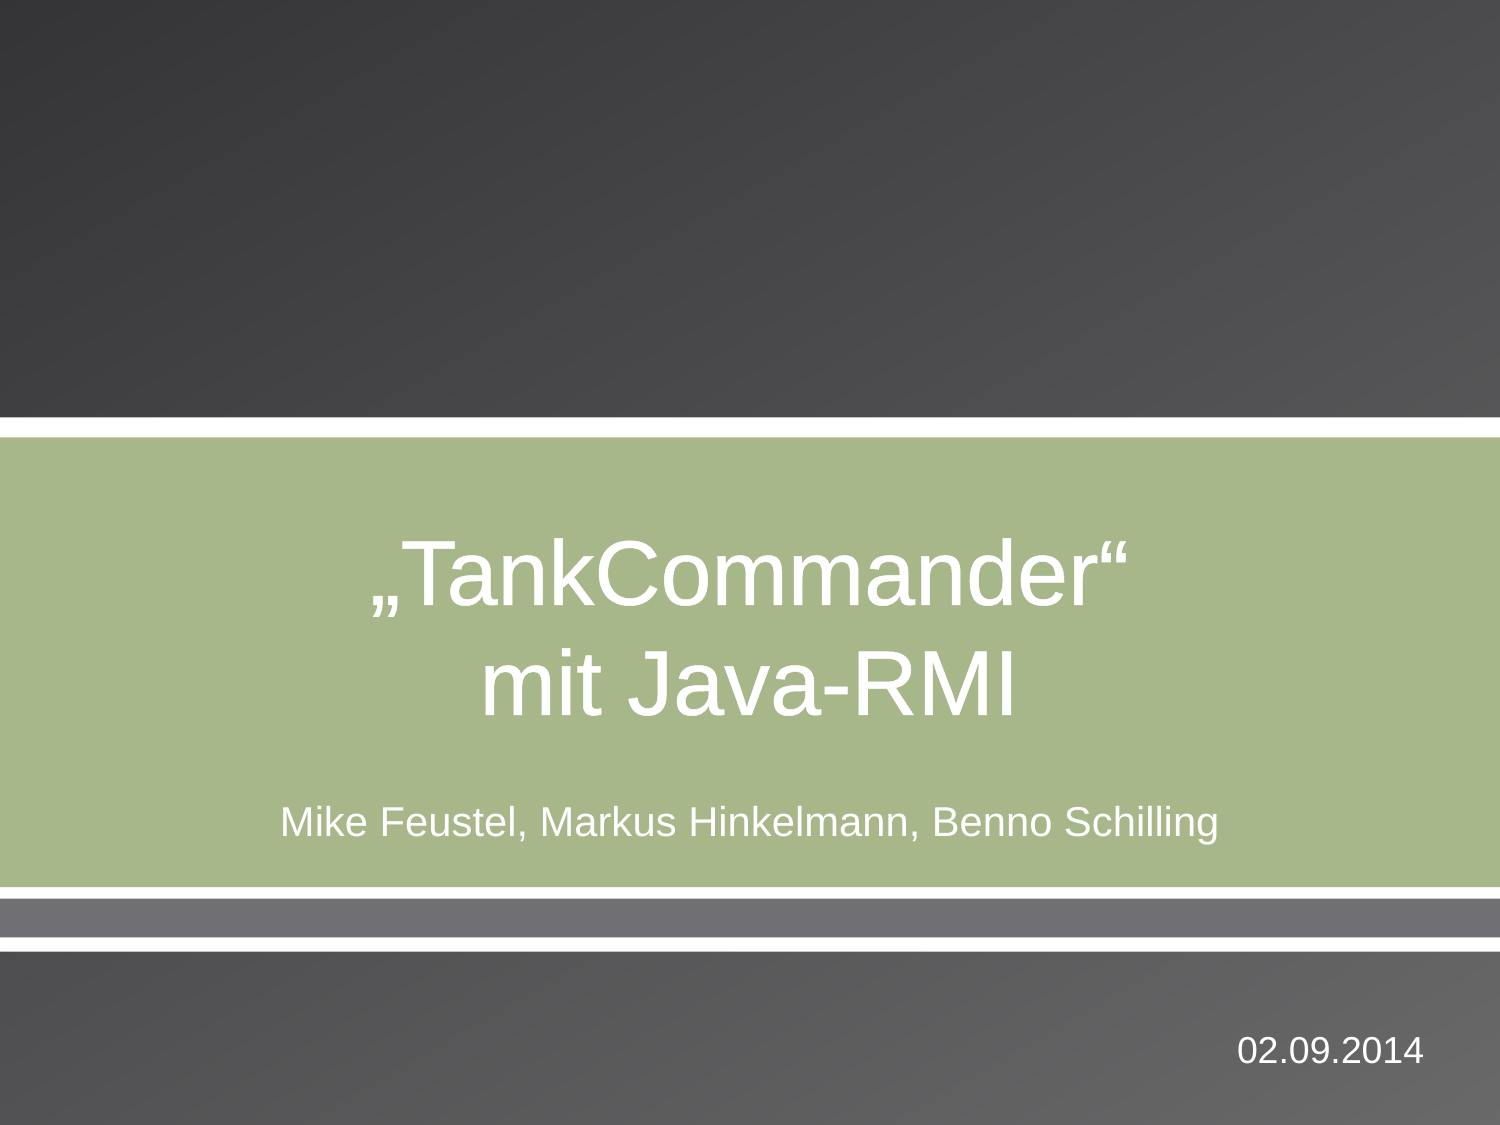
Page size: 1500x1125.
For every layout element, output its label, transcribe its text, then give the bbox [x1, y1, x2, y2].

text_box 02.09.2014 [1222, 1019, 1459, 1079]
subtitle Mike Feustel, Markus Hinkelmann, Benno Schilling [93, 787, 1407, 875]
title „TankCommander“ mit Java-RMI [37, 499, 1463, 741]
